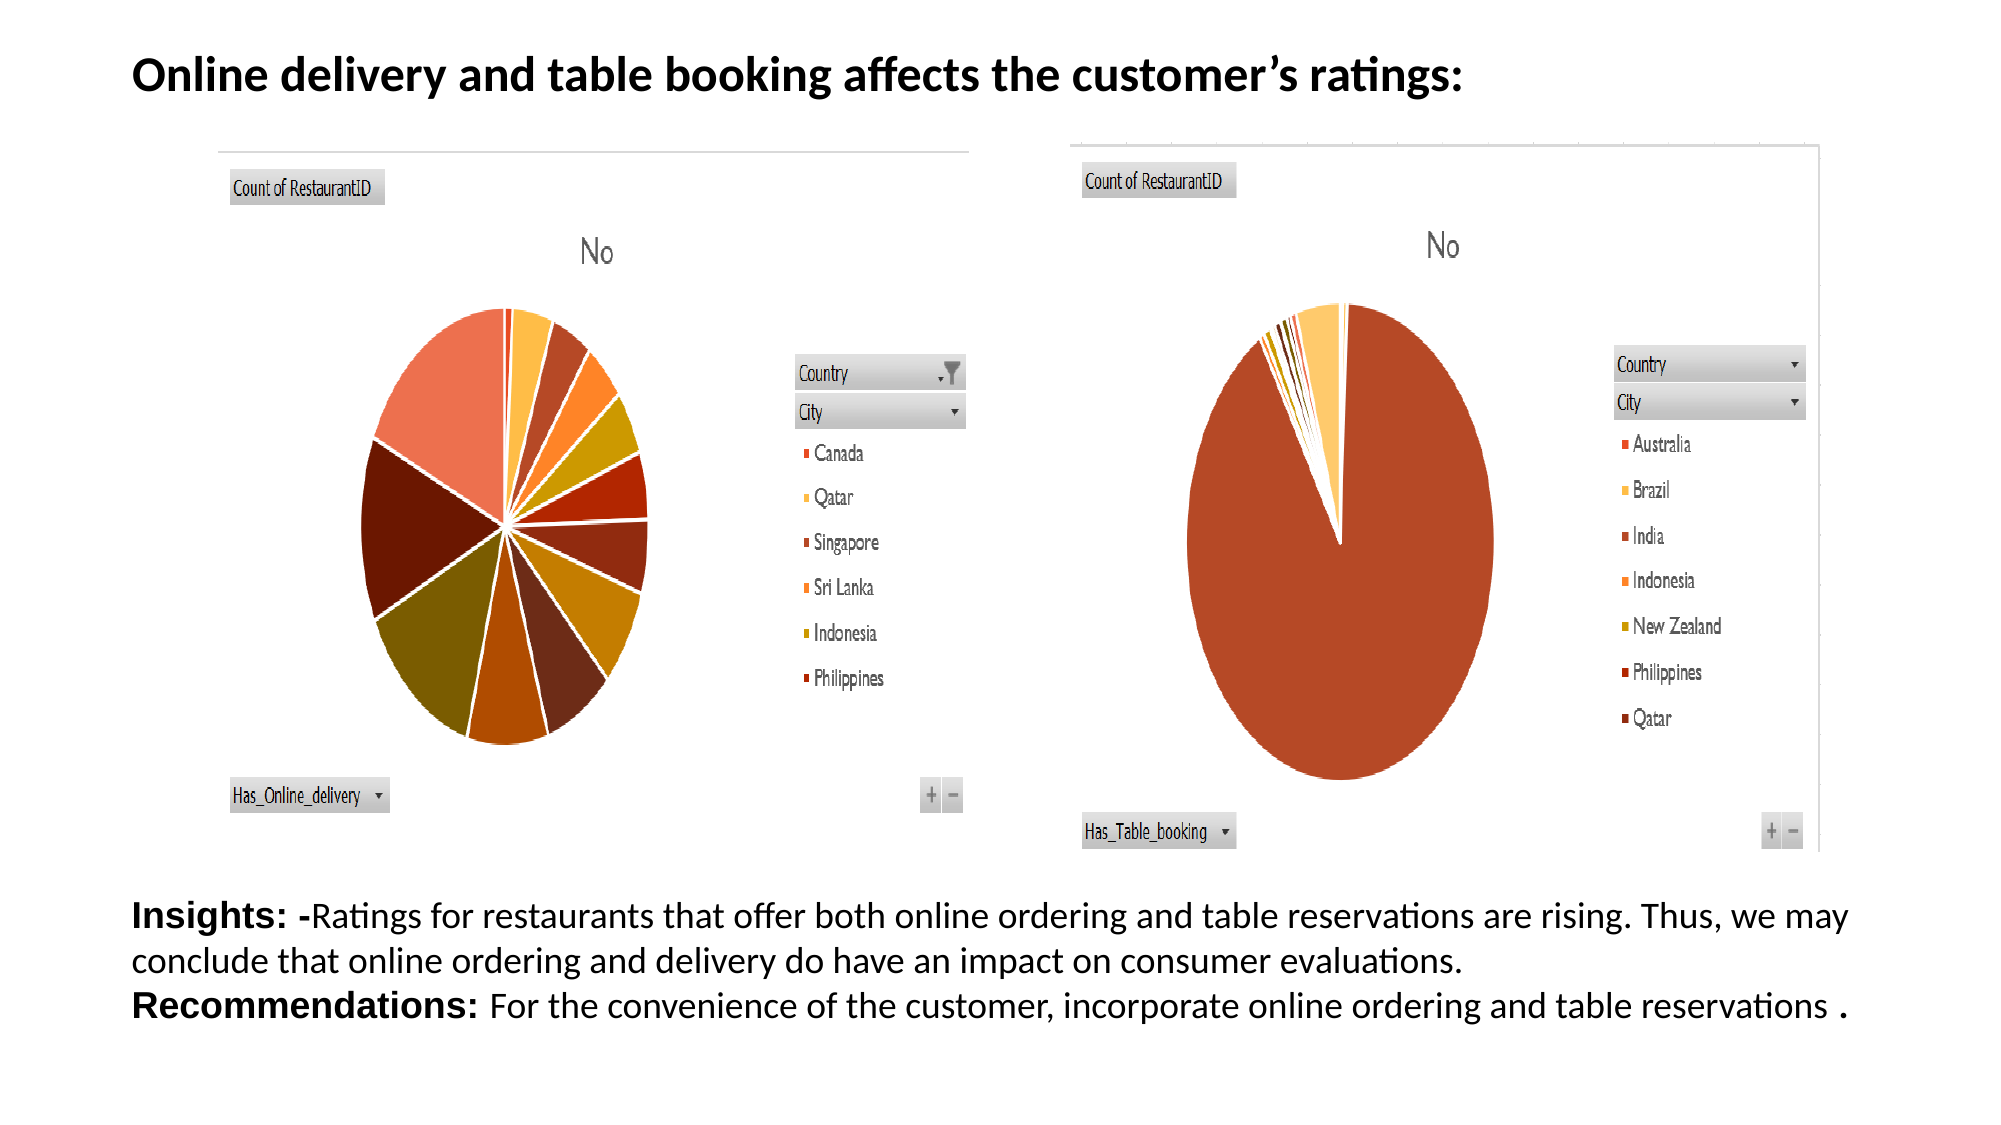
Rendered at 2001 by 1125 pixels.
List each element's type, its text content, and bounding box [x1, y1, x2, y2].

picture [218, 151, 969, 829]
text_box Insights: -Ratings for restaurants that offer both online ordering and table reservations are rising. Thus, we may conclude that online ordering and delivery do have an impact on consumer evaluations. Recommendations: For the convenience of the customer, incorporate online ordering and table reservations . [116, 883, 1904, 1034]
list Online delivery and table booking affects the customer’s ratings: [116, 41, 1983, 1059]
picture [1070, 142, 1821, 852]
